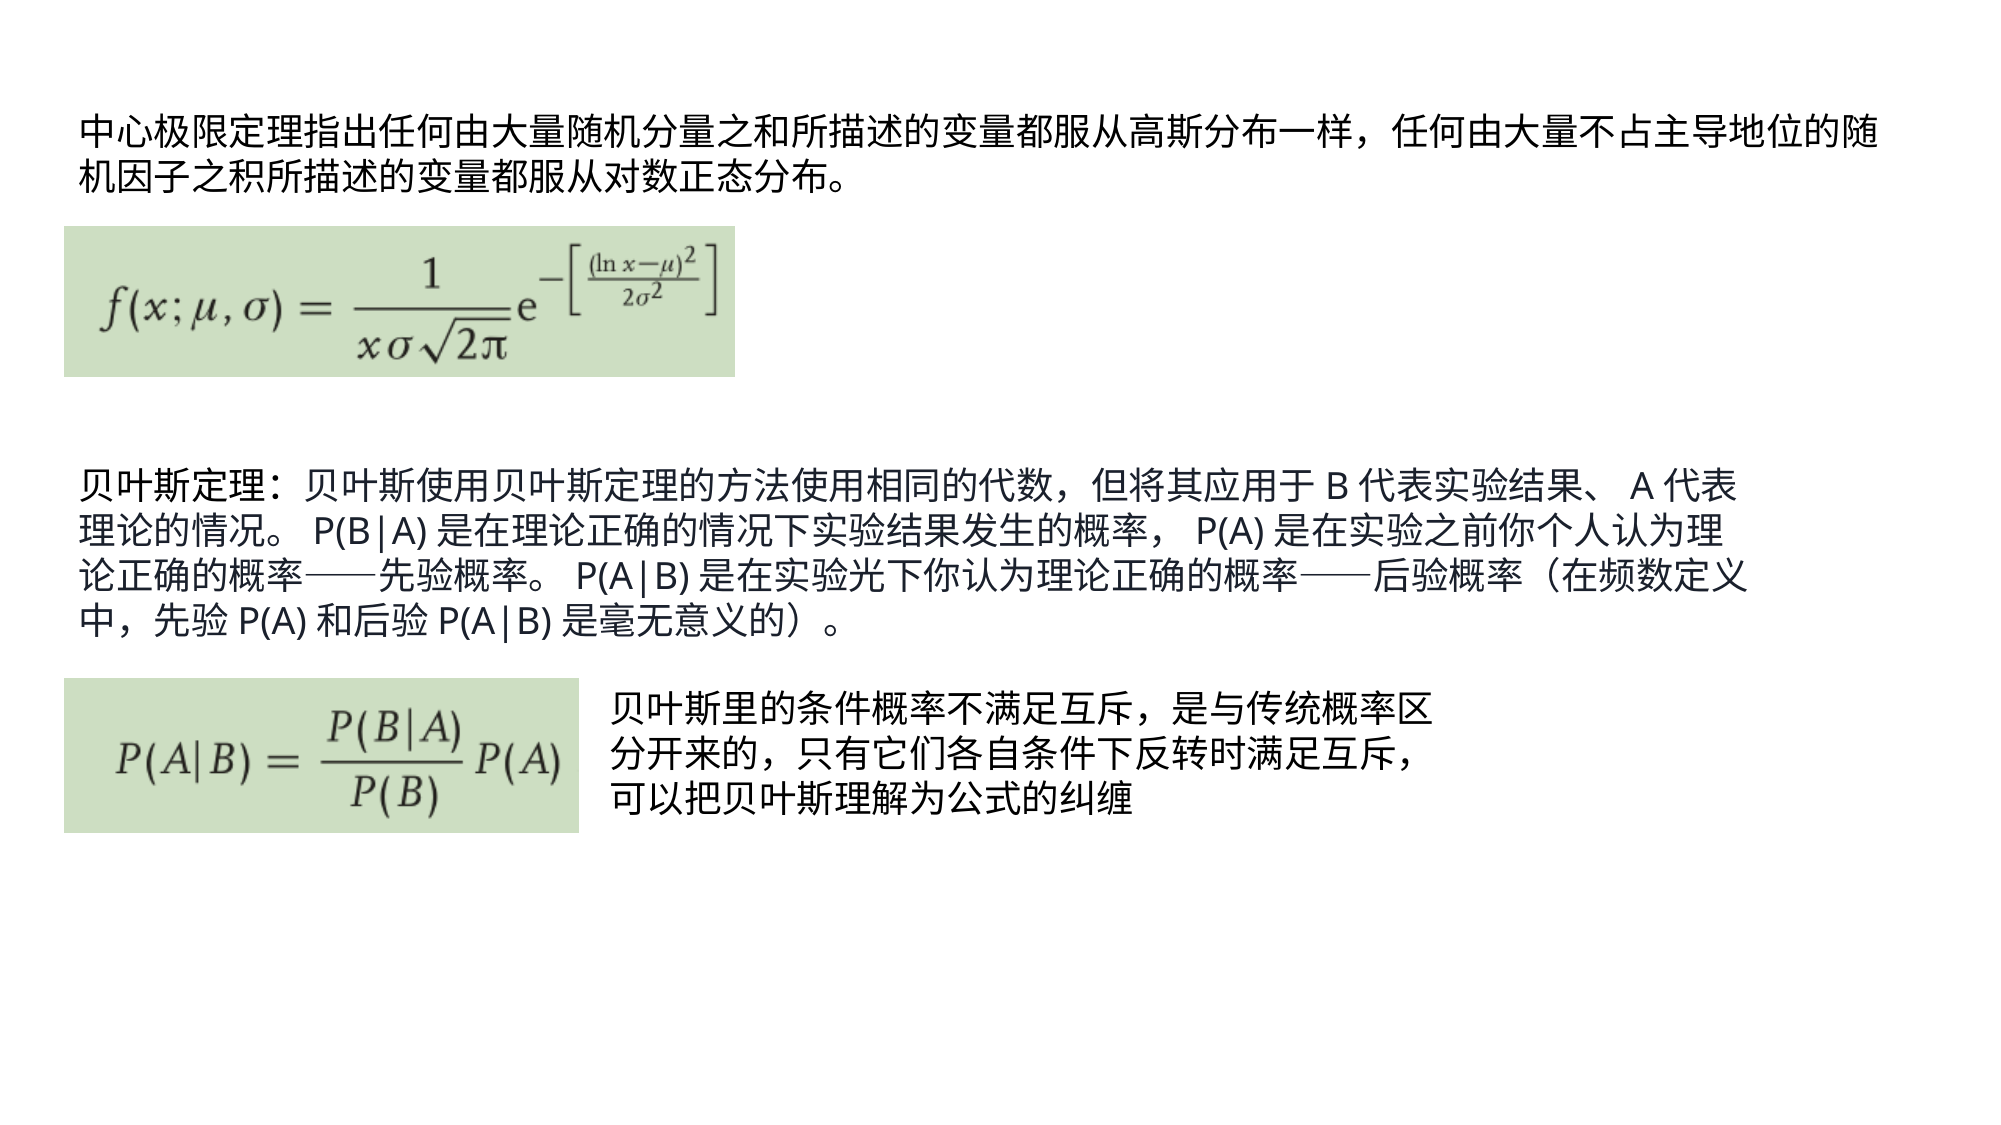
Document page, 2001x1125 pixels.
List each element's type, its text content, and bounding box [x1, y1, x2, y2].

picture [63, 226, 735, 377]
text_box 贝叶斯定理：贝叶斯使用贝叶斯定理的方法使用相同的代数，但将其应用于B代表实验结果、A代表理论的情况。P(B|A)是在理论正确的情况下实验结果发生的概率，P(A)是在实验之前你个人认为理论正确的概率——先验概率。P(A|B)是在实验光下你认为理论正确的概率——后验概率（在频数定义中，先验P(A)和后验P(A|B)是毫无意义的）。 [64, 454, 1769, 650]
text_box 贝叶斯里的条件概率不满足互斥，是与传统概率区分开来的，只有它们各自条件下反转时满足互斥，可以把贝叶斯理解为公式的纠缠 [594, 678, 1450, 828]
text_box 中心极限定理指出任何由大量随机分量之和所描述的变量都服从高斯分布一样，任何由大量不占主导地位的随机因子之积所描述的变量都服从对数正态分布。 [64, 100, 1907, 206]
picture [63, 677, 579, 833]
